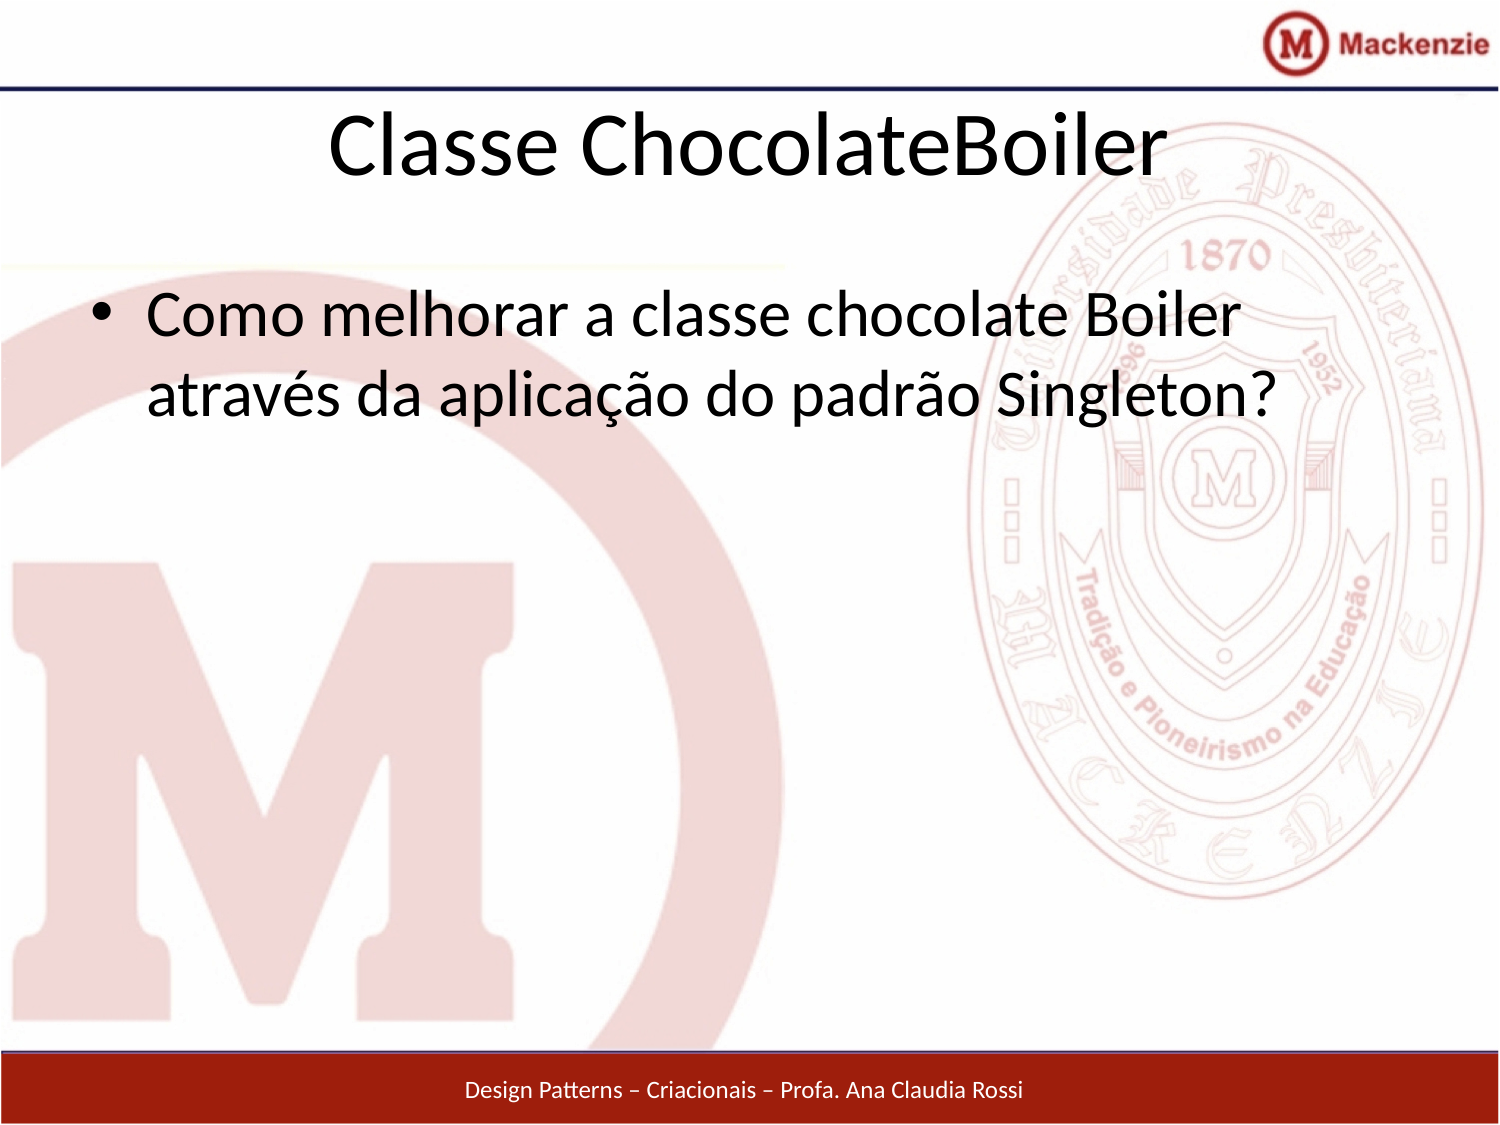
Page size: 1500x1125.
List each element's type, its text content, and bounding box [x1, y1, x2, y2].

title Classe ChocolateBoiler [75, 45, 1425, 233]
picture [0, 0, 1499, 1125]
list Como melhorar a classe chocolate Boiler através da aplicação do padrão Singleton? [75, 262, 1425, 1005]
text_box Design Patterns – Criacionais – Profa. Ana Claudia Rossi [450, 1066, 1040, 1111]
